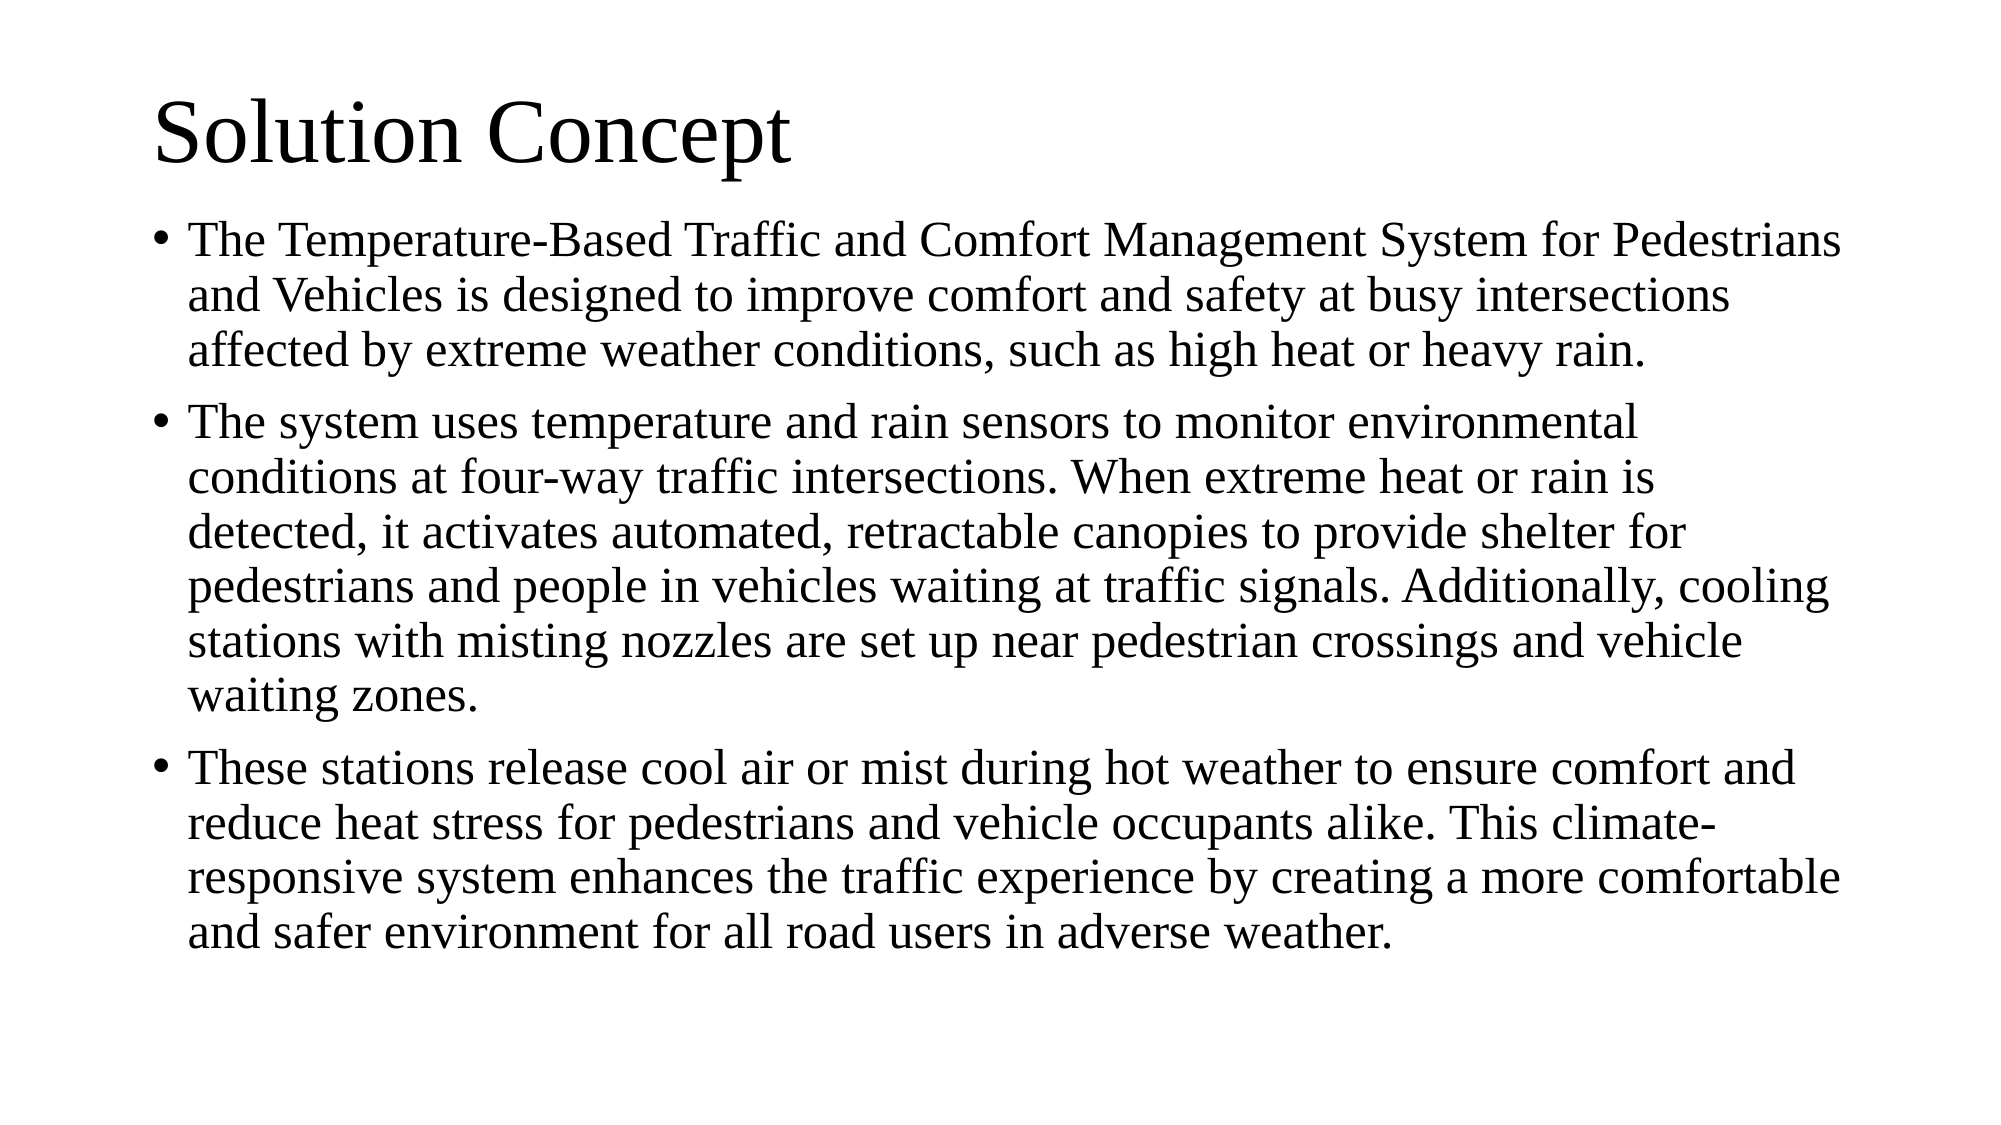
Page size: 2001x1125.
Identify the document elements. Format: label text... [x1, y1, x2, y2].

title Solution Concept [137, 59, 1863, 205]
list The Temperature-Based Traffic and Comfort Management System for Pedestrians and Vehicles is designed to improve comfort and safety at busy intersections affected by extreme weather conditions, such as high heat or heavy rain. The system uses temperature and rain sensors to monitor environmental conditions at four-way traffic intersections. When extreme heat or rain is detected, it activates automated, retractable canopies to provide shelter for pedestrians and people in vehicles waiting at traffic signals. Additionally, cooling stations with misting nozzles are set up near pedestrian crossings and vehicle waiting zones. These stations release cool air or mist during hot weather to ensure comfort and reduce heat stress for pedestrians and vehicle occupants alike. This climate-responsive system enhances the traffic experience by creating a more comfortable and safer environment for all road users in adverse weather. [137, 205, 1863, 1014]
